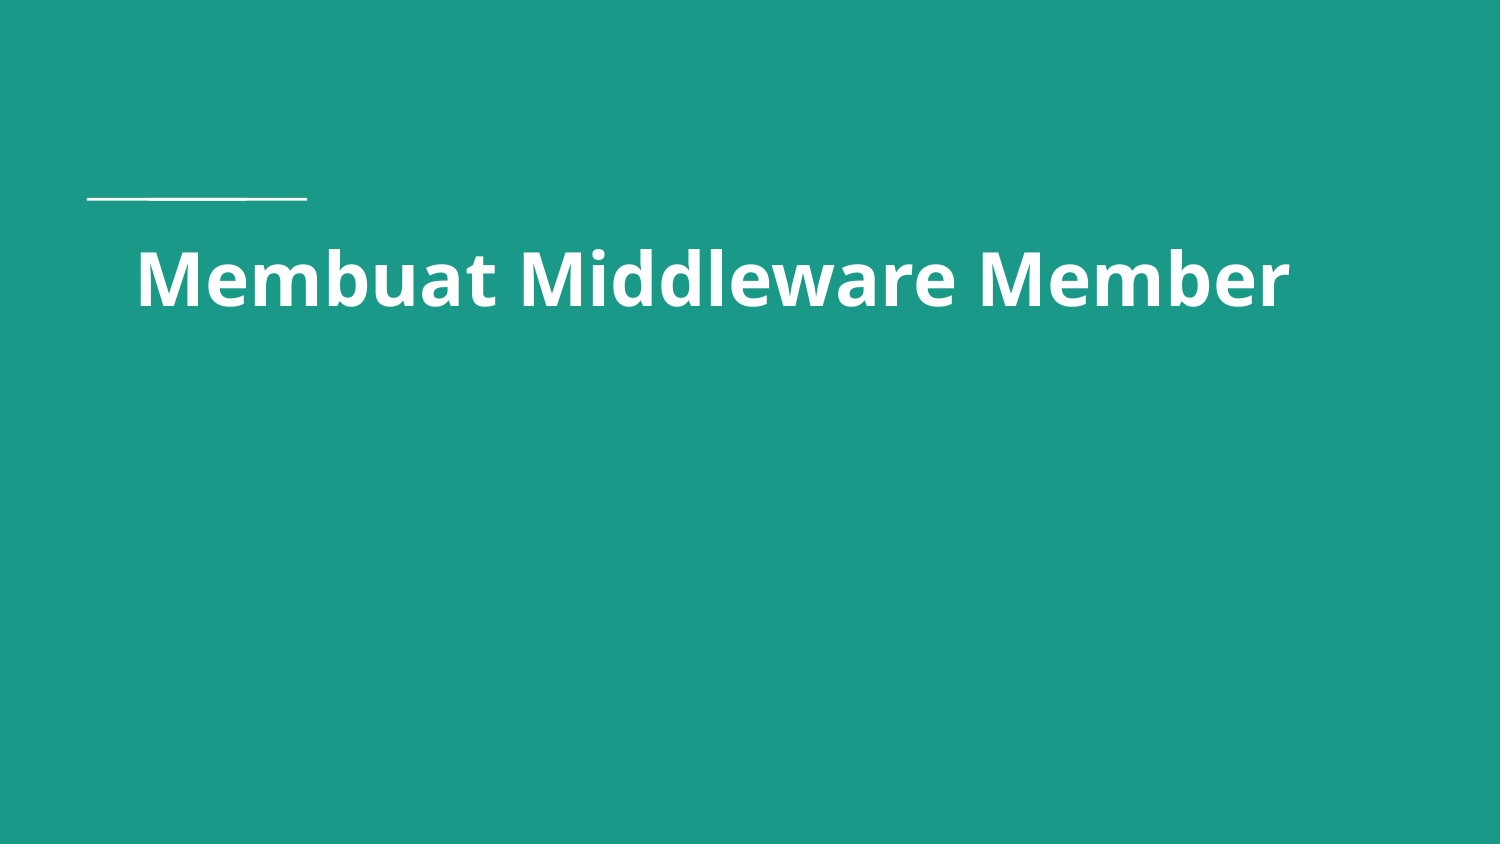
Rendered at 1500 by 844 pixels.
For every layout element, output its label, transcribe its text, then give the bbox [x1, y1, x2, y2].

title Membuat Middleware Member [119, 216, 1381, 466]
